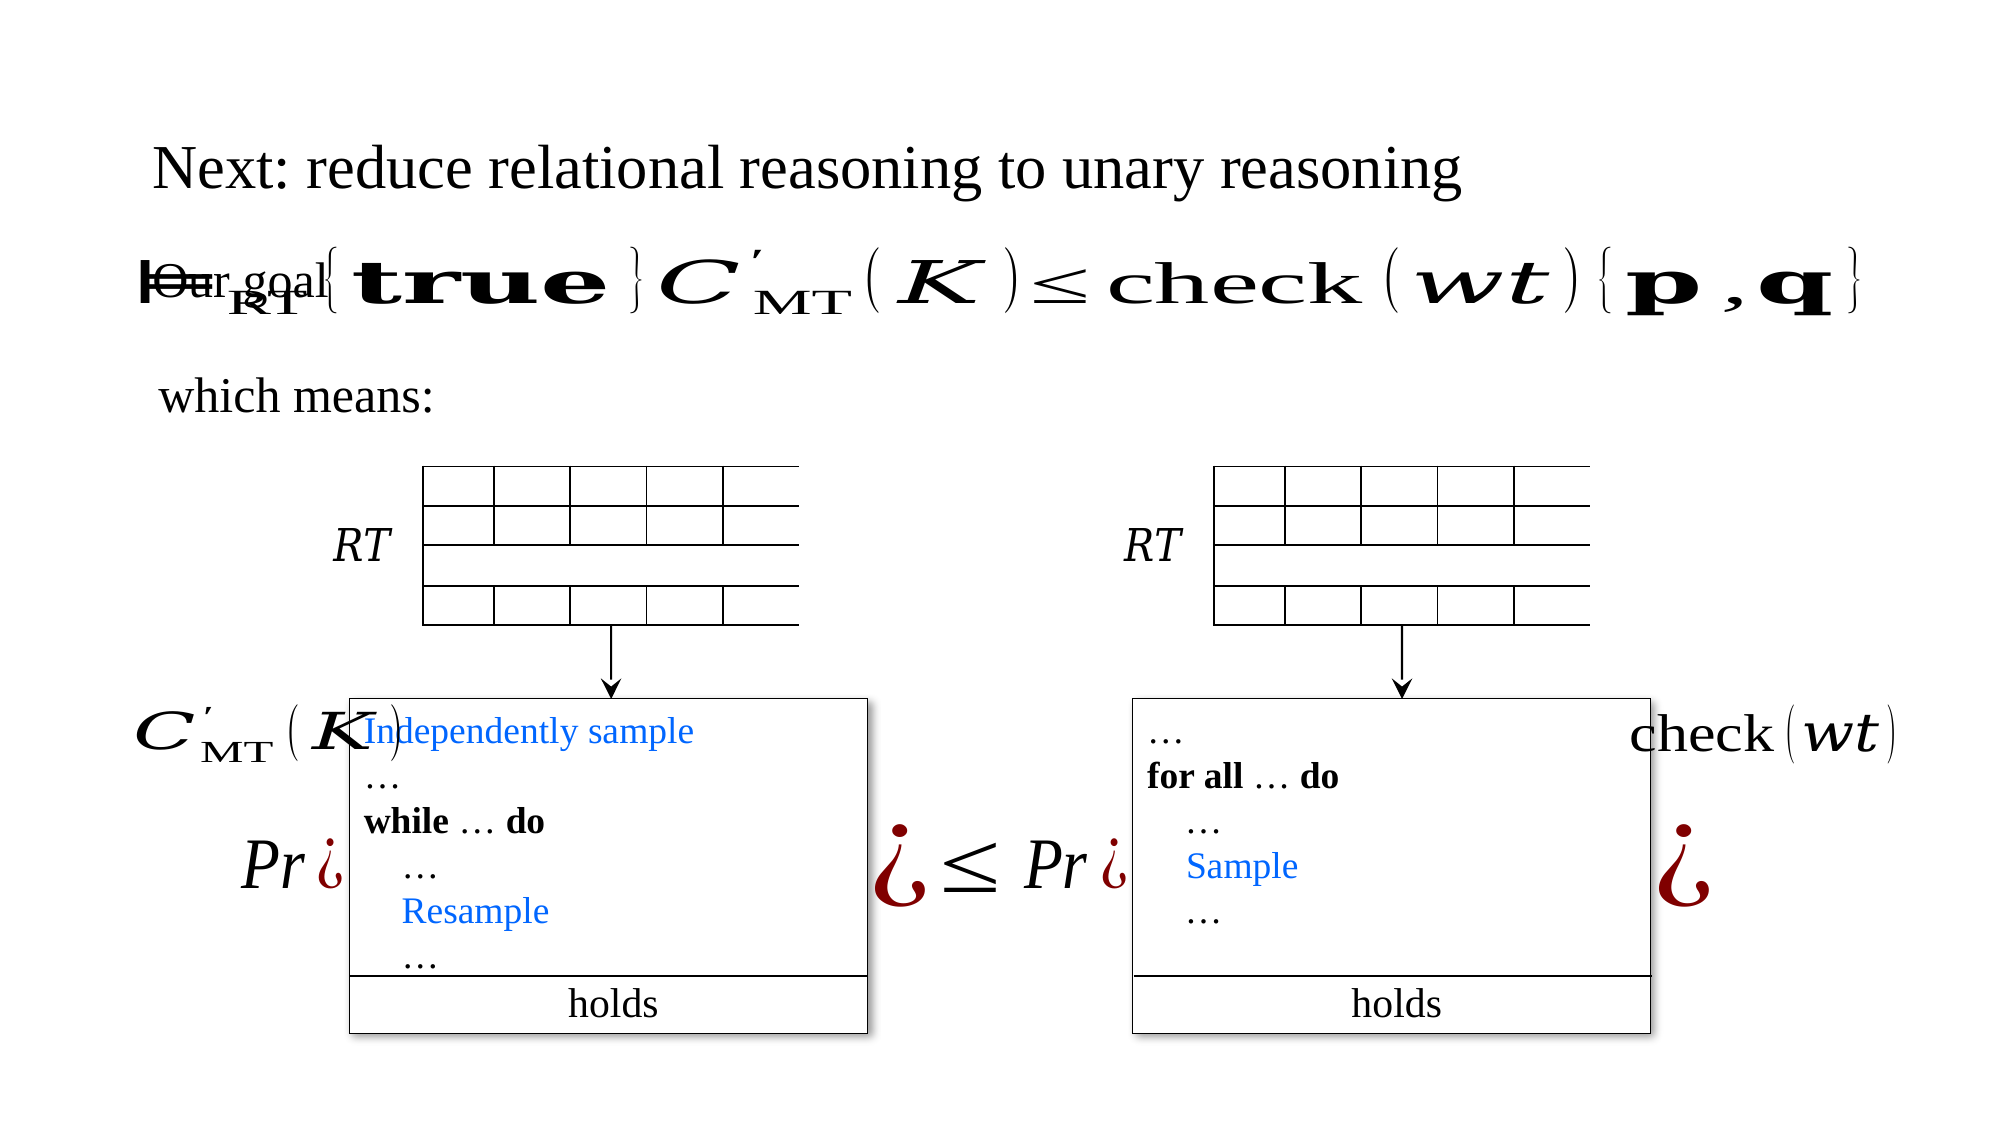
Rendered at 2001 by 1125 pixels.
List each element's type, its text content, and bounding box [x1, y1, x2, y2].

text_box which means: [143, 354, 451, 430]
title Next: reduce relational reasoning to unary reasoning [137, 59, 1952, 278]
text_box Our goal [137, 240, 376, 316]
